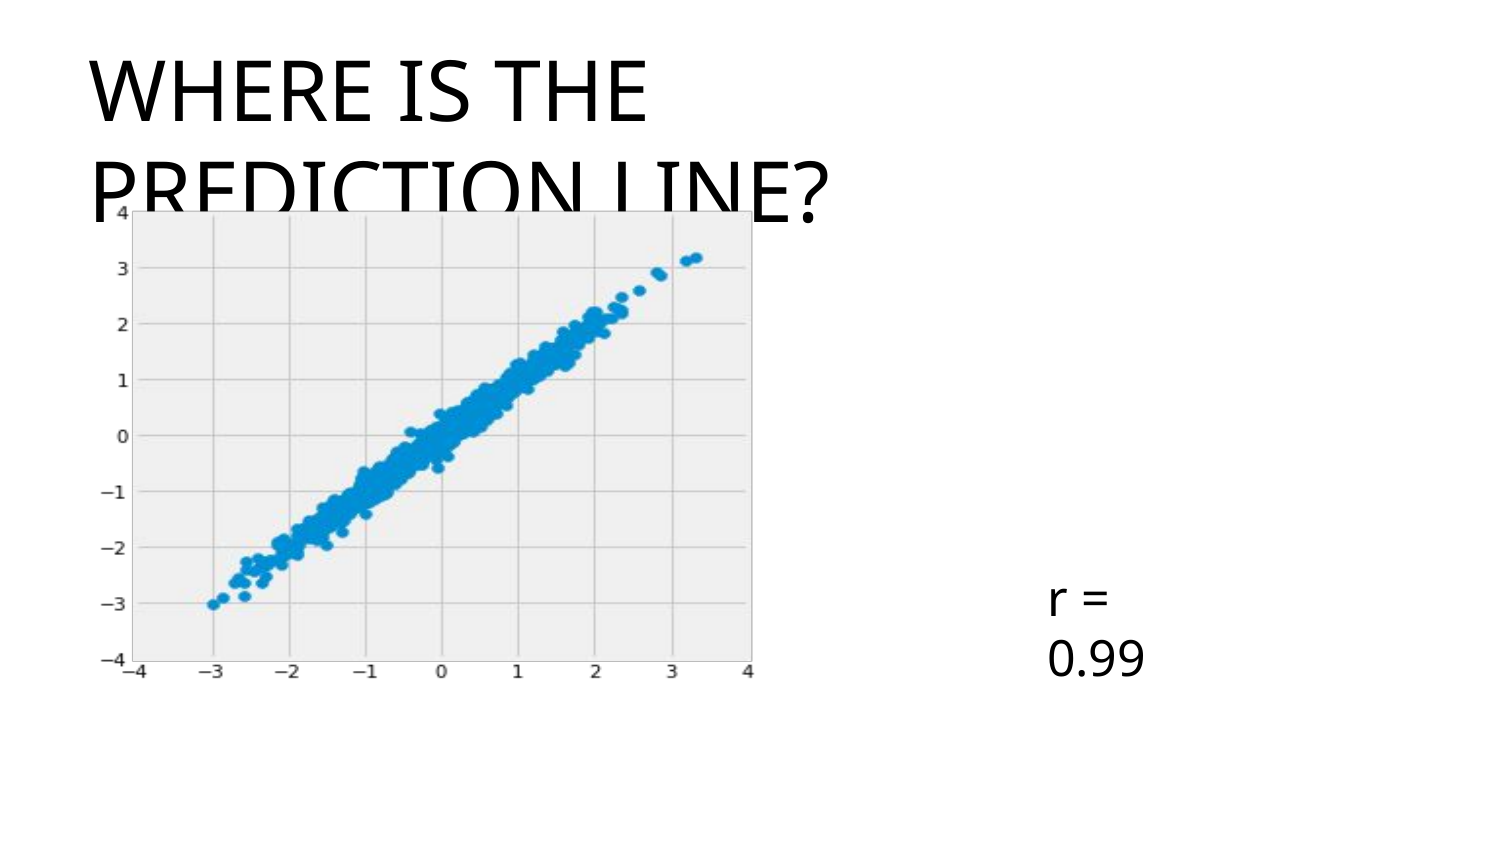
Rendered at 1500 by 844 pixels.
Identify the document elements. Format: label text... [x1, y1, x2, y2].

text_box r = 0.99 [1045, 564, 1221, 687]
text_box Where is the prediction line? [86, 34, 1114, 240]
picture [86, 195, 768, 693]
